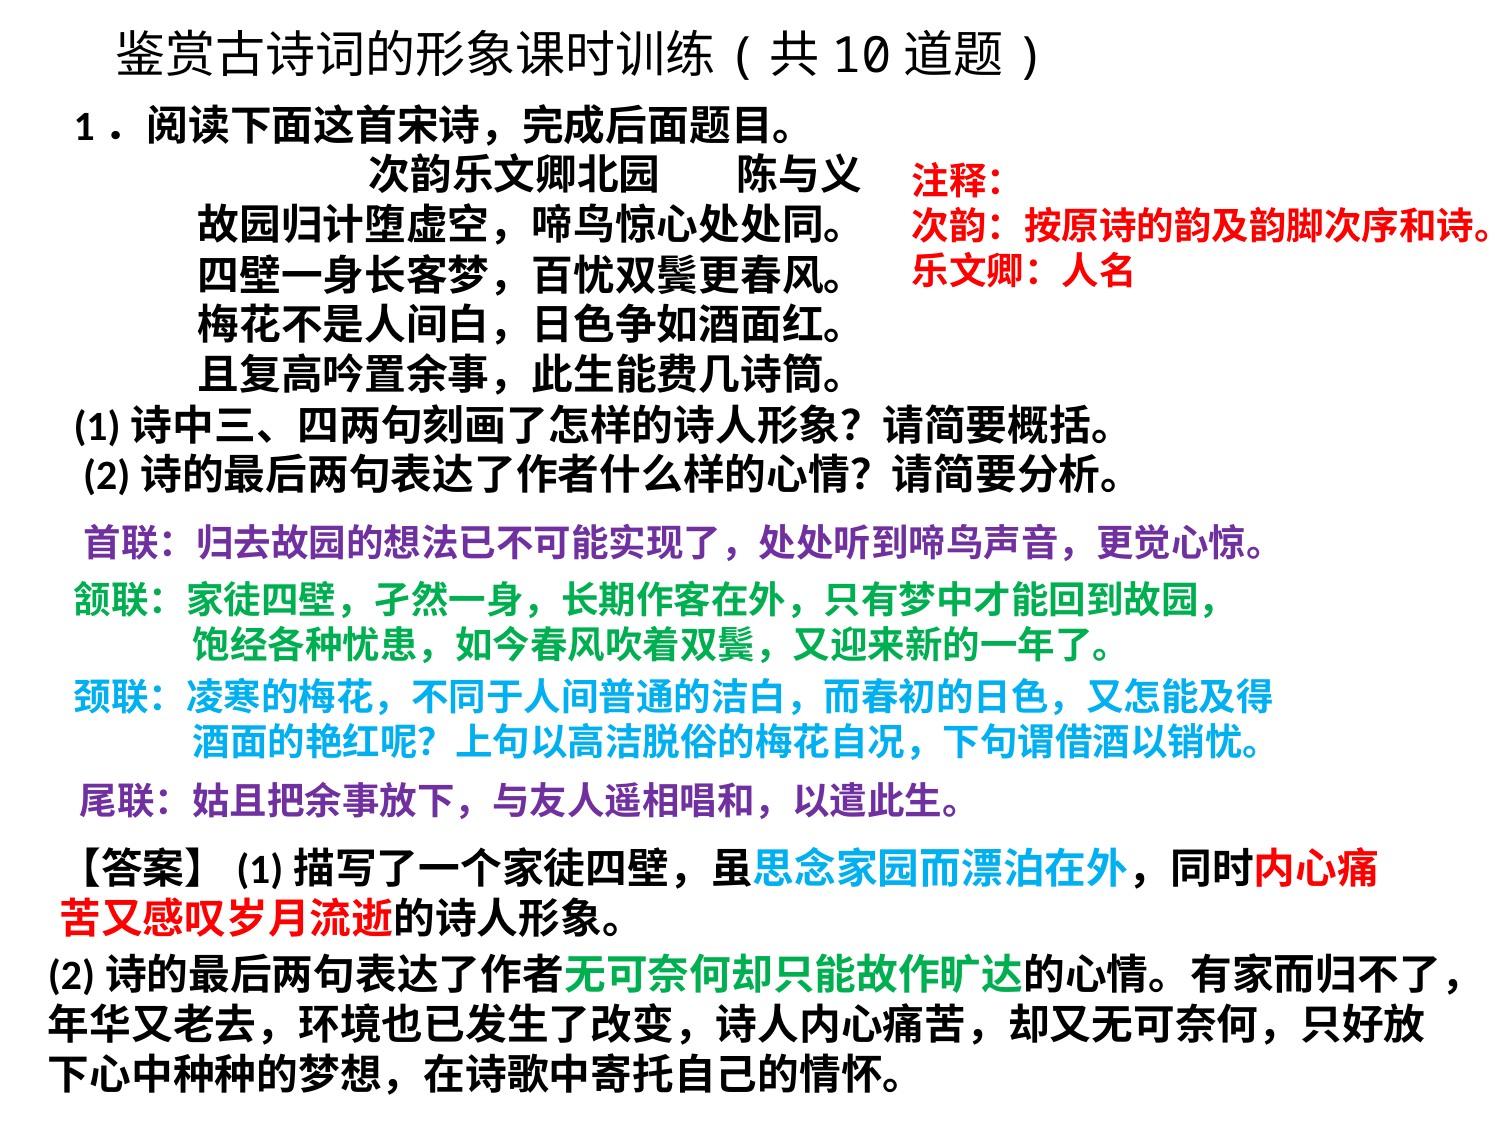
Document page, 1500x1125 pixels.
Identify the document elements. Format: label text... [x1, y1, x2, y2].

text_box 颈联：凌寒的梅花，不同于人间普通的洁白，而春初的日色，又怎能及得 酒面的艳红呢？上句以高洁脱俗的梅花自况，下句谓借酒以销忧。 [58, 665, 1473, 771]
text_box 【答案】(1)描写了一个家徒四壁，虽思念家园而漂泊在外，同时内心痛苦又感叹岁月流逝的诗人形象。 [44, 834, 1427, 949]
text_box 鉴赏古诗词的形象课时训练(共10道题) [100, 15, 1289, 90]
text_box 颔联：家徒四壁，孑然一身，长期作客在外，只有梦中才能回到故园， 饱经各种忧患，如今春风吹着双鬓，又迎来新的一年了。 [58, 569, 1447, 674]
text_box 尾联：姑且把余事放下，与友人遥相唱和，以遣此生。 [64, 771, 1447, 830]
text_box 首联：归去故园的想法已不可能实现了，处处听到啼鸟声音，更觉心惊。 [69, 511, 1299, 569]
text_box (2)诗的最后两句表达了作者无可奈何却只能故作旷达的心情。有家而归不了，年华又老去，环境也已发生了改变，诗人内心痛苦，却又无可奈何，只好放下心中种种的梦想，在诗歌中寄托自己的情怀。 [33, 940, 1475, 1106]
text_box 1．阅读下面这首宋诗，完成后面题目。 次韵乐文卿北园 陈与义 故园归计堕虚空，啼鸟惊心处处同。 四壁一身长客梦，百忧双鬓更春风。 梅花不是人间白，日色争如酒面红。 且复高吟置余事，此生能费几诗筒。 (1)诗中三、四两句刻画了怎样的诗人形象？请简要概括。 (2)诗的最后两句表达了作者什么样的心情？请简要分析。 [58, 90, 1477, 506]
text_box 注释： 次韵：按原诗的韵及韵脚次序和诗。 乐文卿：人名 [896, 149, 1500, 300]
